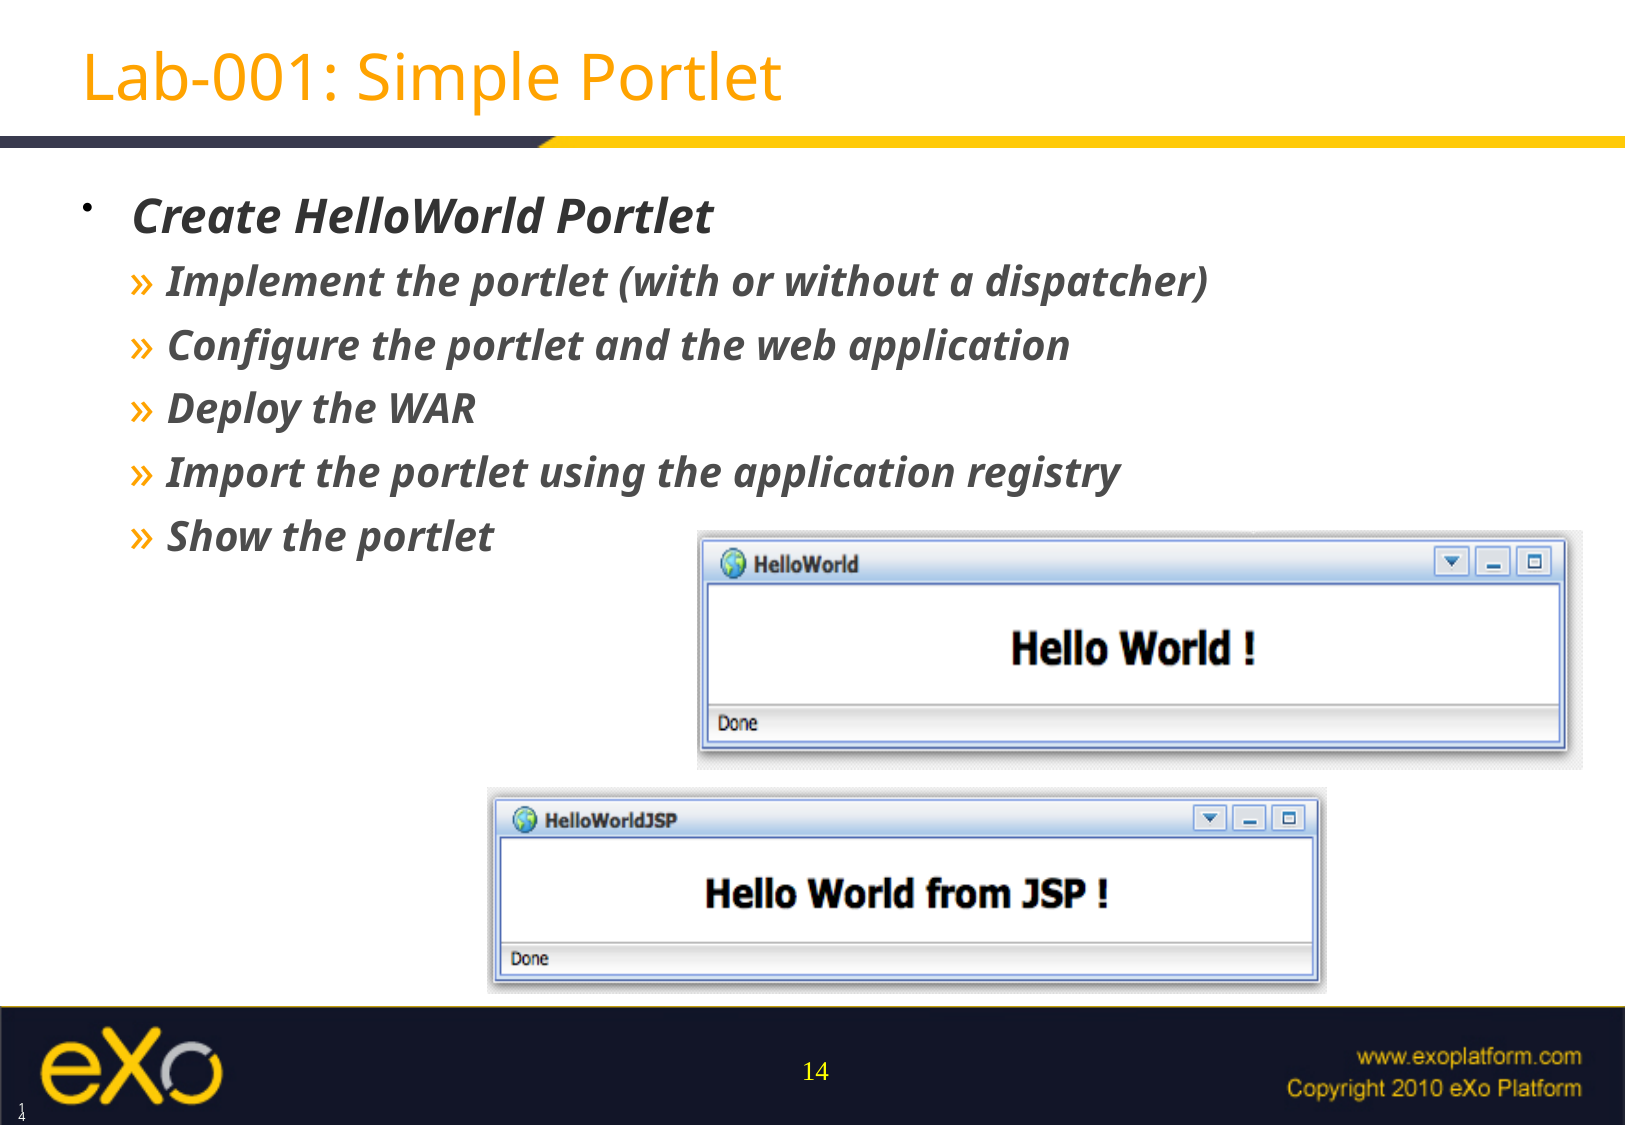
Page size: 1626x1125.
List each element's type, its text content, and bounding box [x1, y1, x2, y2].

picture [487, 787, 1327, 994]
picture [0, 1006, 1625, 1125]
picture [0, 136, 1625, 148]
picture [696, 530, 1583, 770]
slide_number 14 [7, 1097, 38, 1125]
title Lab-001: Simple Portlet [81, 39, 1543, 129]
list Create HelloWorld Portlet Implement the portlet (with or without a dispatcher) Configure the portlet and the web application Deploy the WAR Import the portlet using the application registry Show the portlet [81, 202, 1543, 926]
